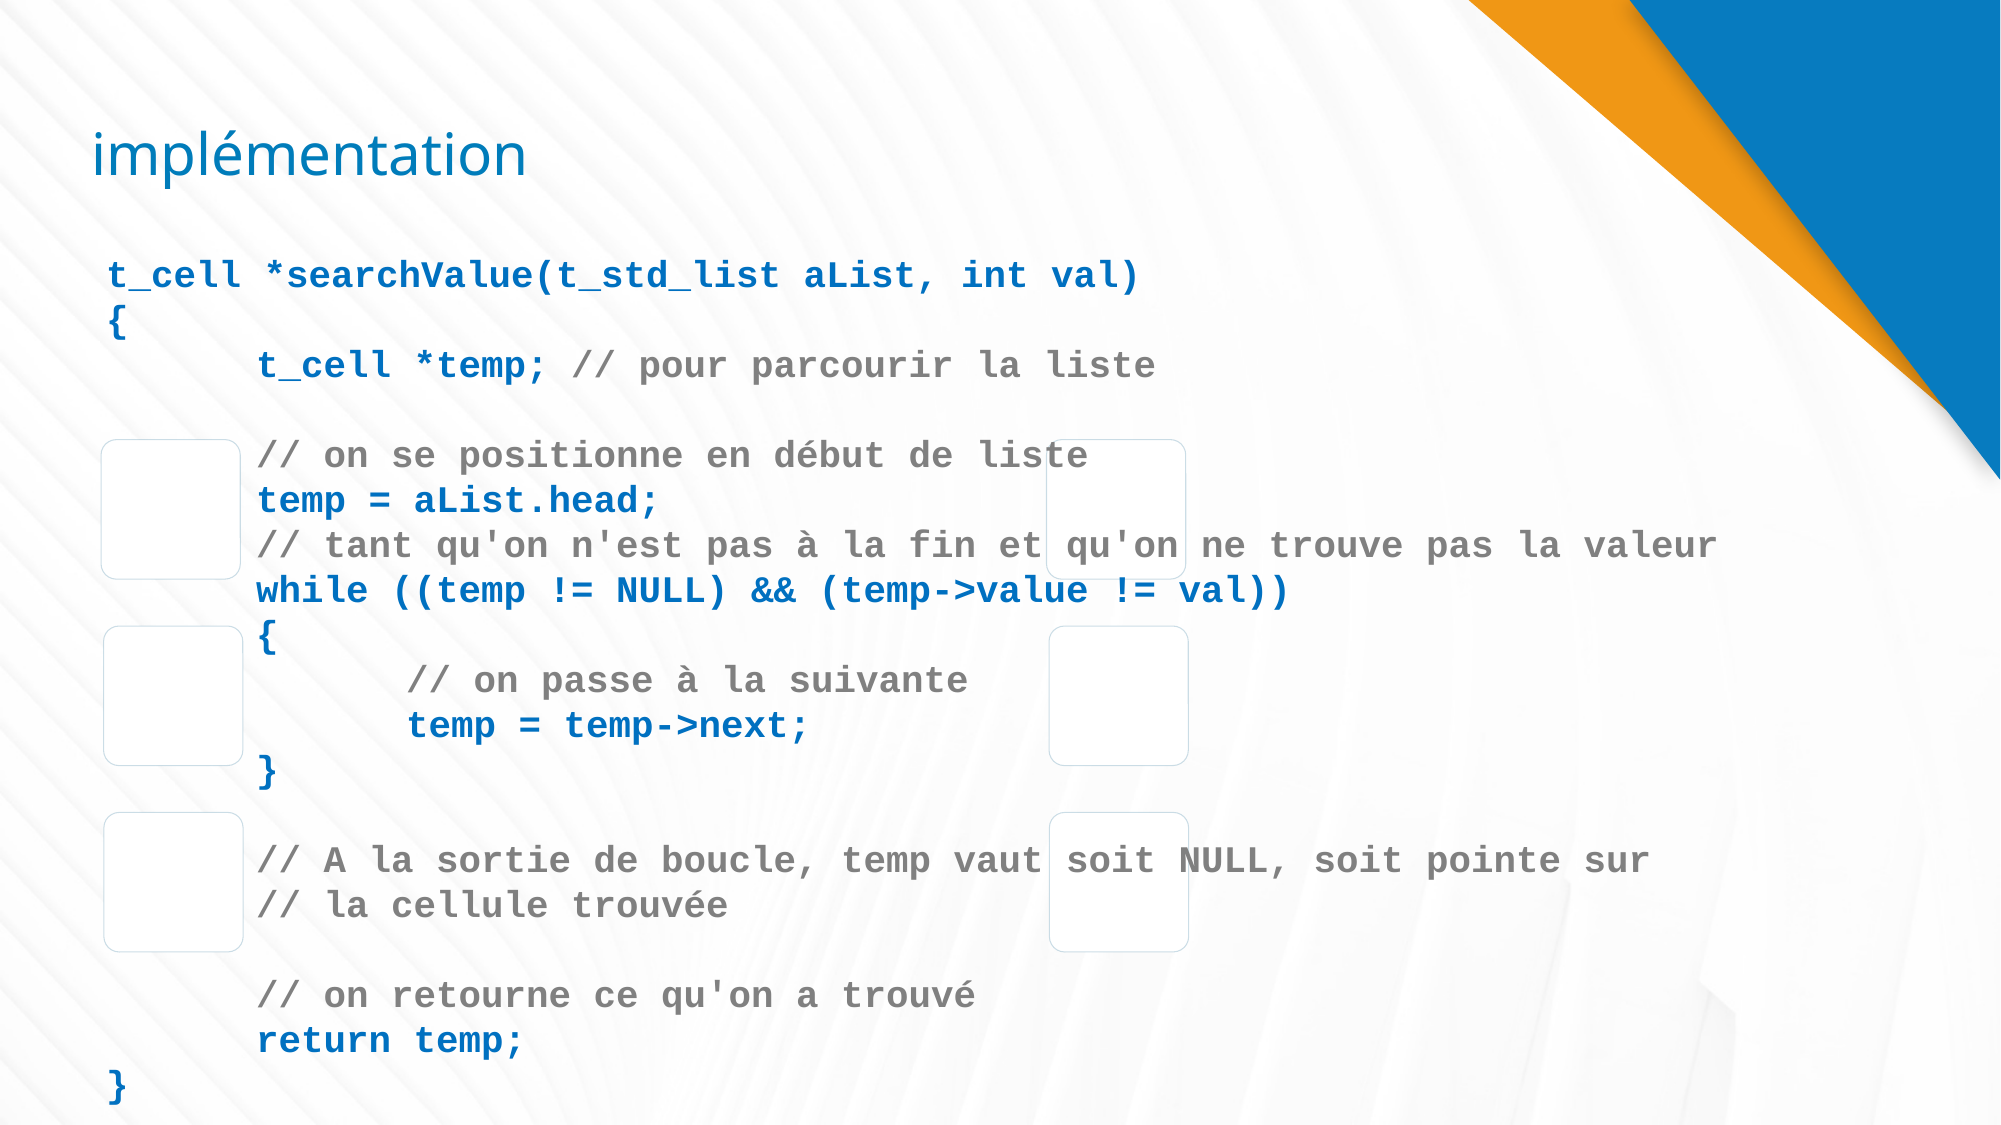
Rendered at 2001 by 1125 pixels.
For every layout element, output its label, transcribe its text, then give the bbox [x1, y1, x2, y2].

title implémentation [91, 57, 1516, 196]
text_box t_cell *searchValue(t_std_list aList, int val) { t_cell *temp; // pour parcourir la liste // on se positionne en début de liste temp = aList.head; // tant qu'on n'est pas à la fin et qu'on ne trouve pas la valeur while ((temp != NULL) && (temp->value != val)) { // on passe à la suivante temp = temp->next; } // A la sortie de boucle, temp vaut soit NULL, soit pointe sur // la cellule trouvée // on retourne ce qu'on a trouvé return temp; } [91, 242, 1788, 1113]
picture [0, 0, 2001, 1125]
